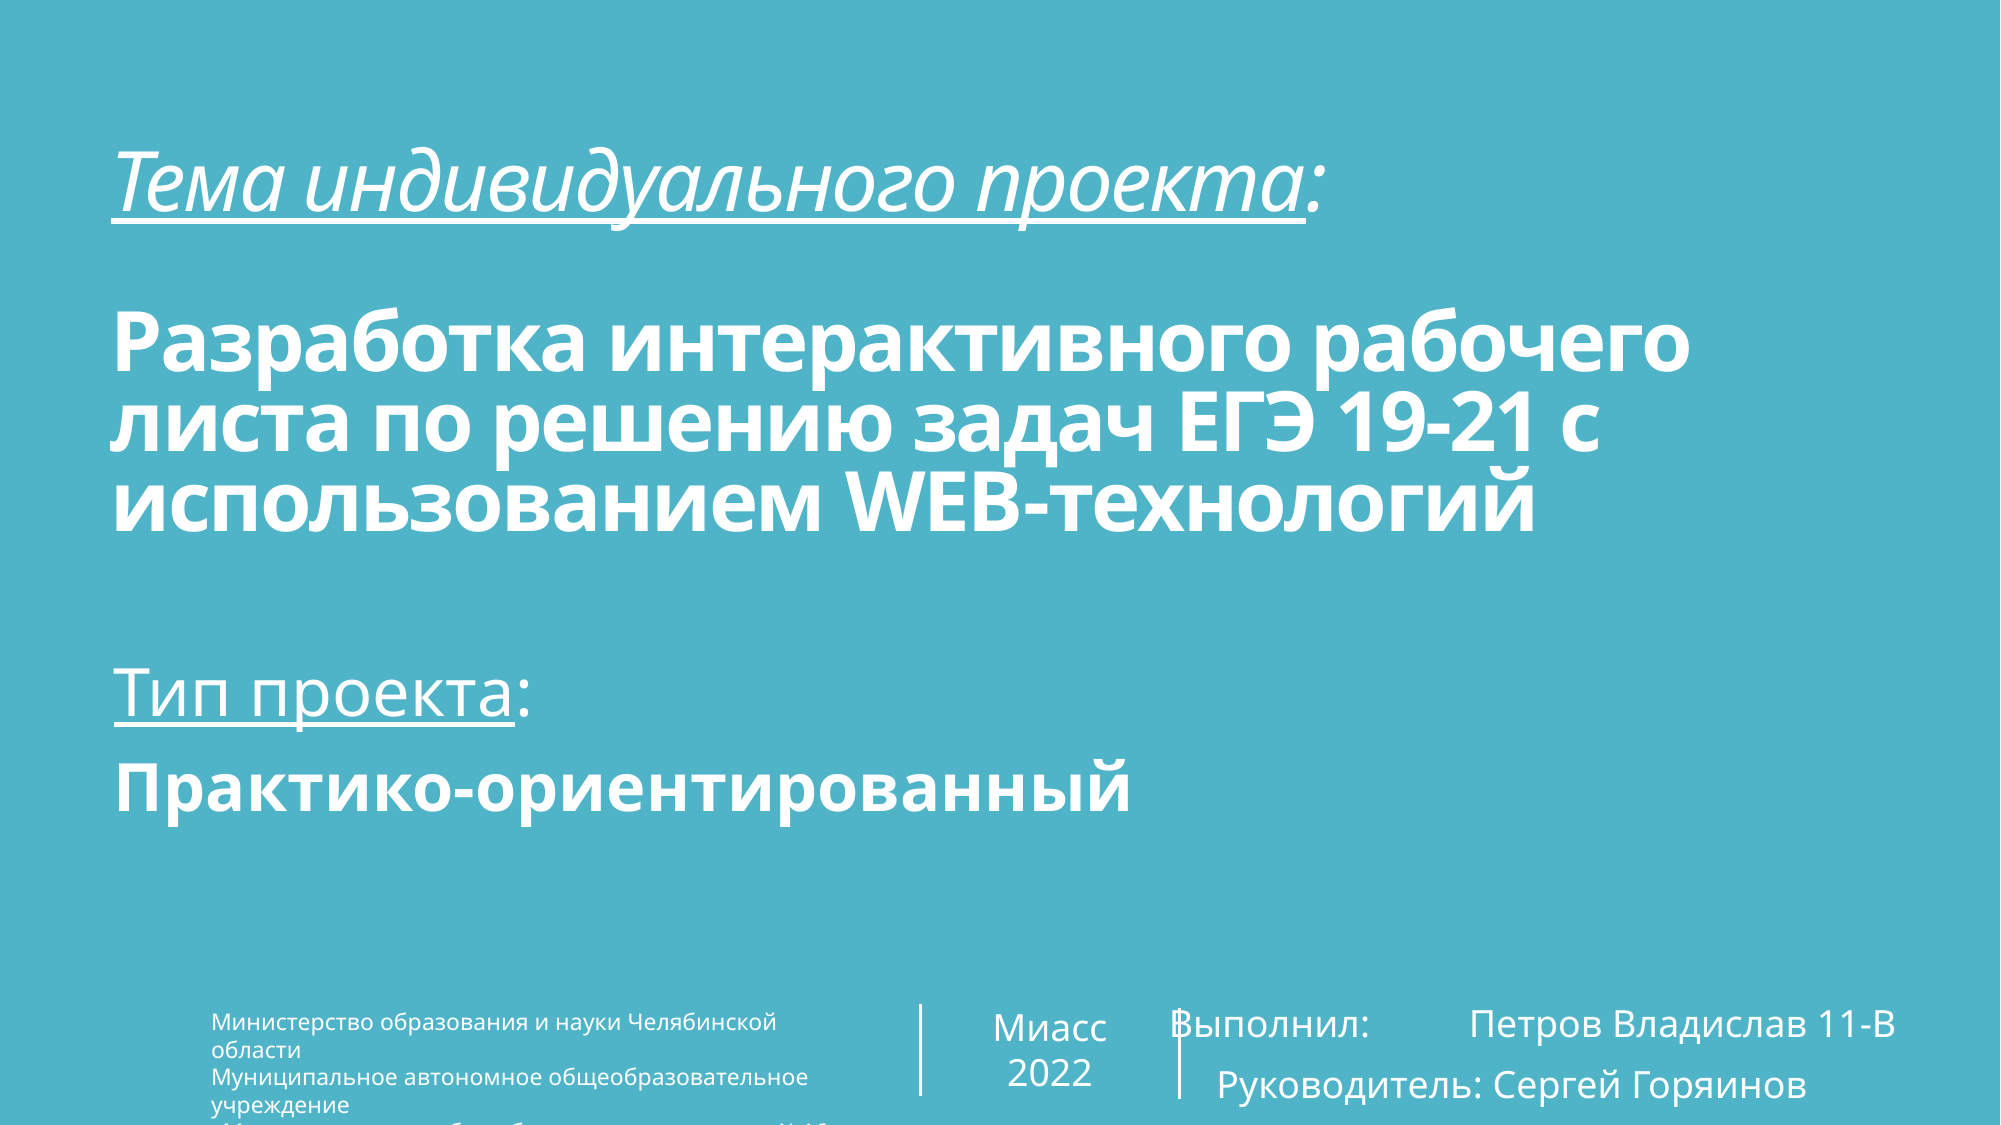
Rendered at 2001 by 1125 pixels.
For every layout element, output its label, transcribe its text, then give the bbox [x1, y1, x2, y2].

title Тема индивидуального проекта: Разработка интерактивного рабочего листа по решению задач ЕГЭ 19-21 с использованием WEB-технологий [95, 182, 1865, 655]
text_box Миасс 2022 [977, 996, 1123, 1102]
text_box Министерство образования и науки Челябинской области Муниципальное автономное общеобразовательное учреждение «Миасская средняя общеобразовательная школа №16» [196, 1000, 858, 1125]
text_box Выполнил: Петров Владислав 11-В [1153, 993, 1912, 1053]
text_box Руководитель: Сергей Горяинов [1201, 1053, 1823, 1114]
subtitle Тип проекта: Практико-ориентированный [98, 654, 1613, 854]
